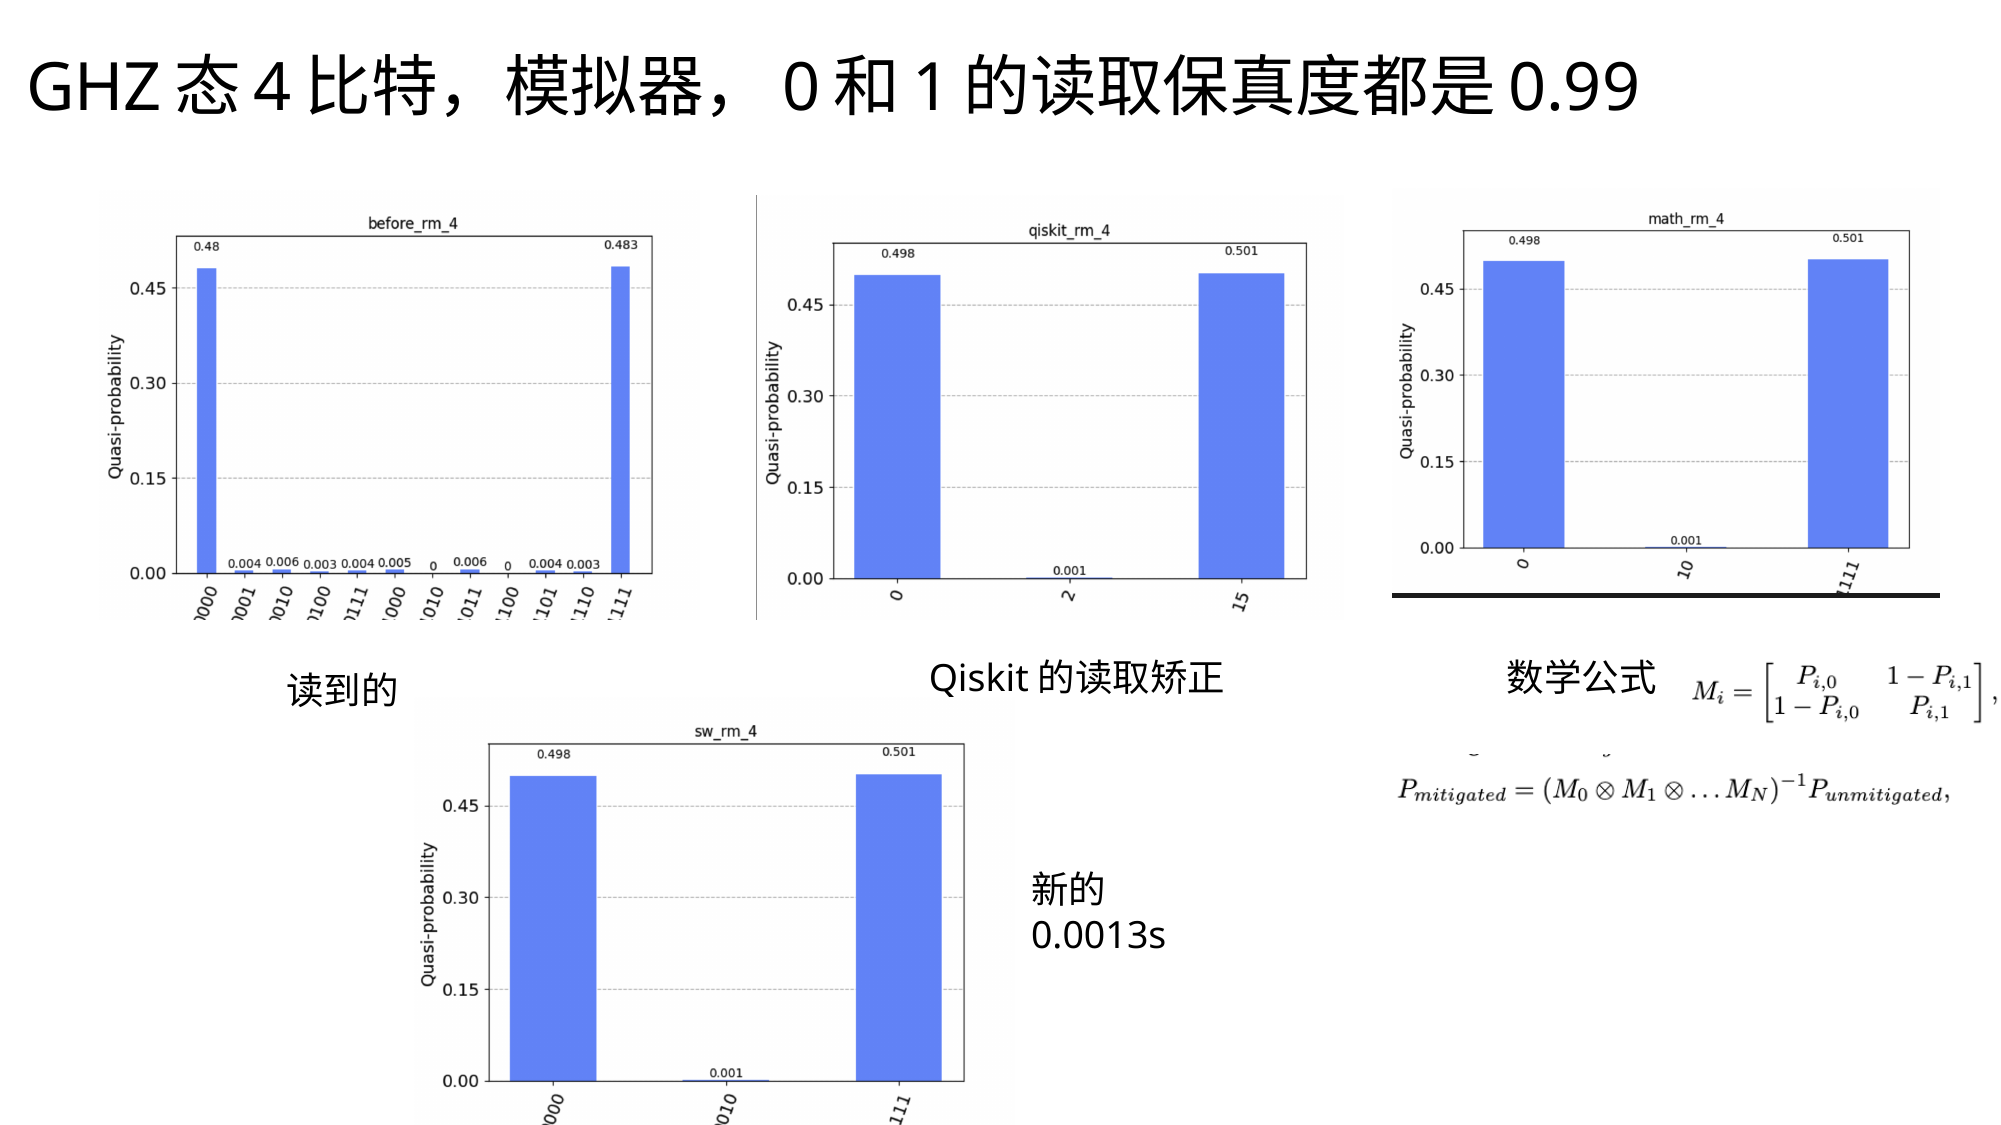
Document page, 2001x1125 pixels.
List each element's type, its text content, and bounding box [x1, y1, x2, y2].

text_box Qiskit的读取矫正 [913, 647, 1241, 707]
title GHZ态4比特，模拟器，0和1的读取保真度都是0.99 [11, 23, 1954, 156]
picture [1392, 188, 1940, 598]
text_box 读到的 [271, 659, 414, 719]
picture [756, 195, 1344, 620]
picture [414, 697, 1015, 1125]
picture [1664, 640, 2000, 738]
text_box 新的 0.0013s [1016, 859, 1182, 964]
picture [1387, 754, 1959, 822]
text_box 数学公式 [1492, 647, 1664, 707]
picture [99, 190, 700, 620]
